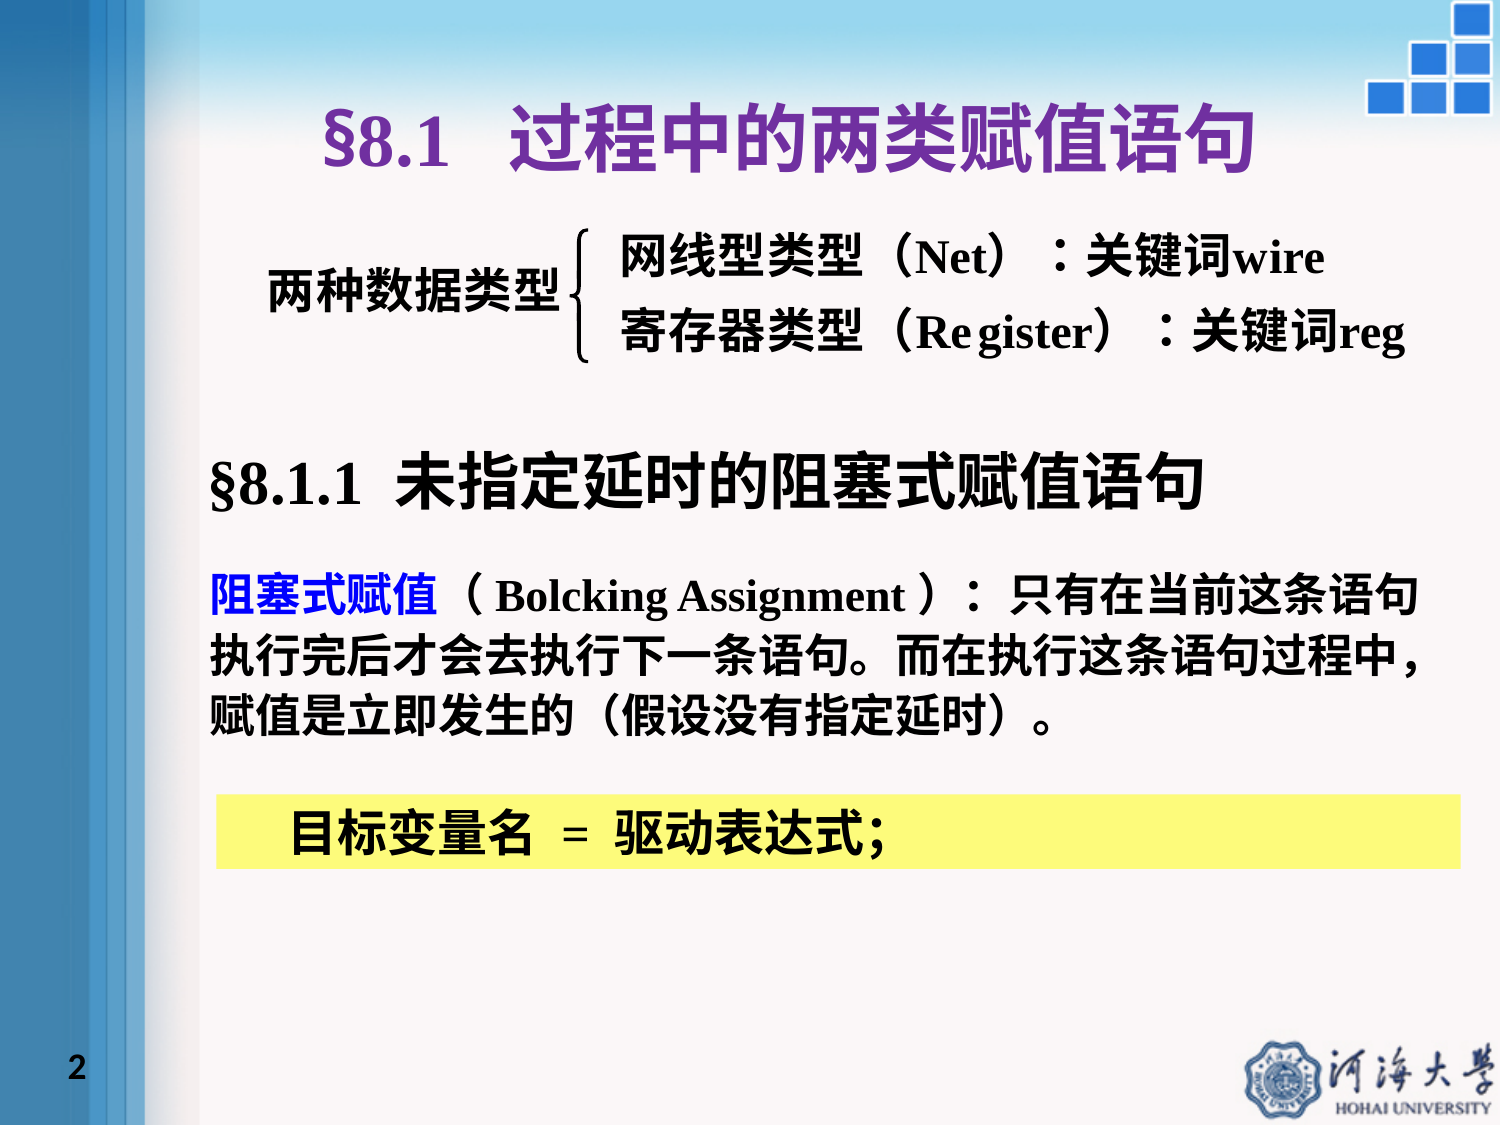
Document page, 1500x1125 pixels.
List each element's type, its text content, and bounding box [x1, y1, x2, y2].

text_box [260, 219, 1417, 374]
text_box 目标变量名 = 驱动表达式； [216, 794, 1461, 869]
text_box 阻塞式赋值（Bolcking Assignment）：只有在当前这条语句执行完后才会去执行下一条语句。而在执行这条语句过程中，赋值是立即发生的（假设没有指定延时）。 [194, 552, 1461, 750]
picture [0, 0, 1500, 1125]
text_box §8.1.1 未指定延时的阻塞式赋值语句 [192, 434, 1341, 528]
title §8.1 过程中的两类赋值语句 [192, 42, 1388, 231]
text_box 2 [53, 1035, 148, 1103]
